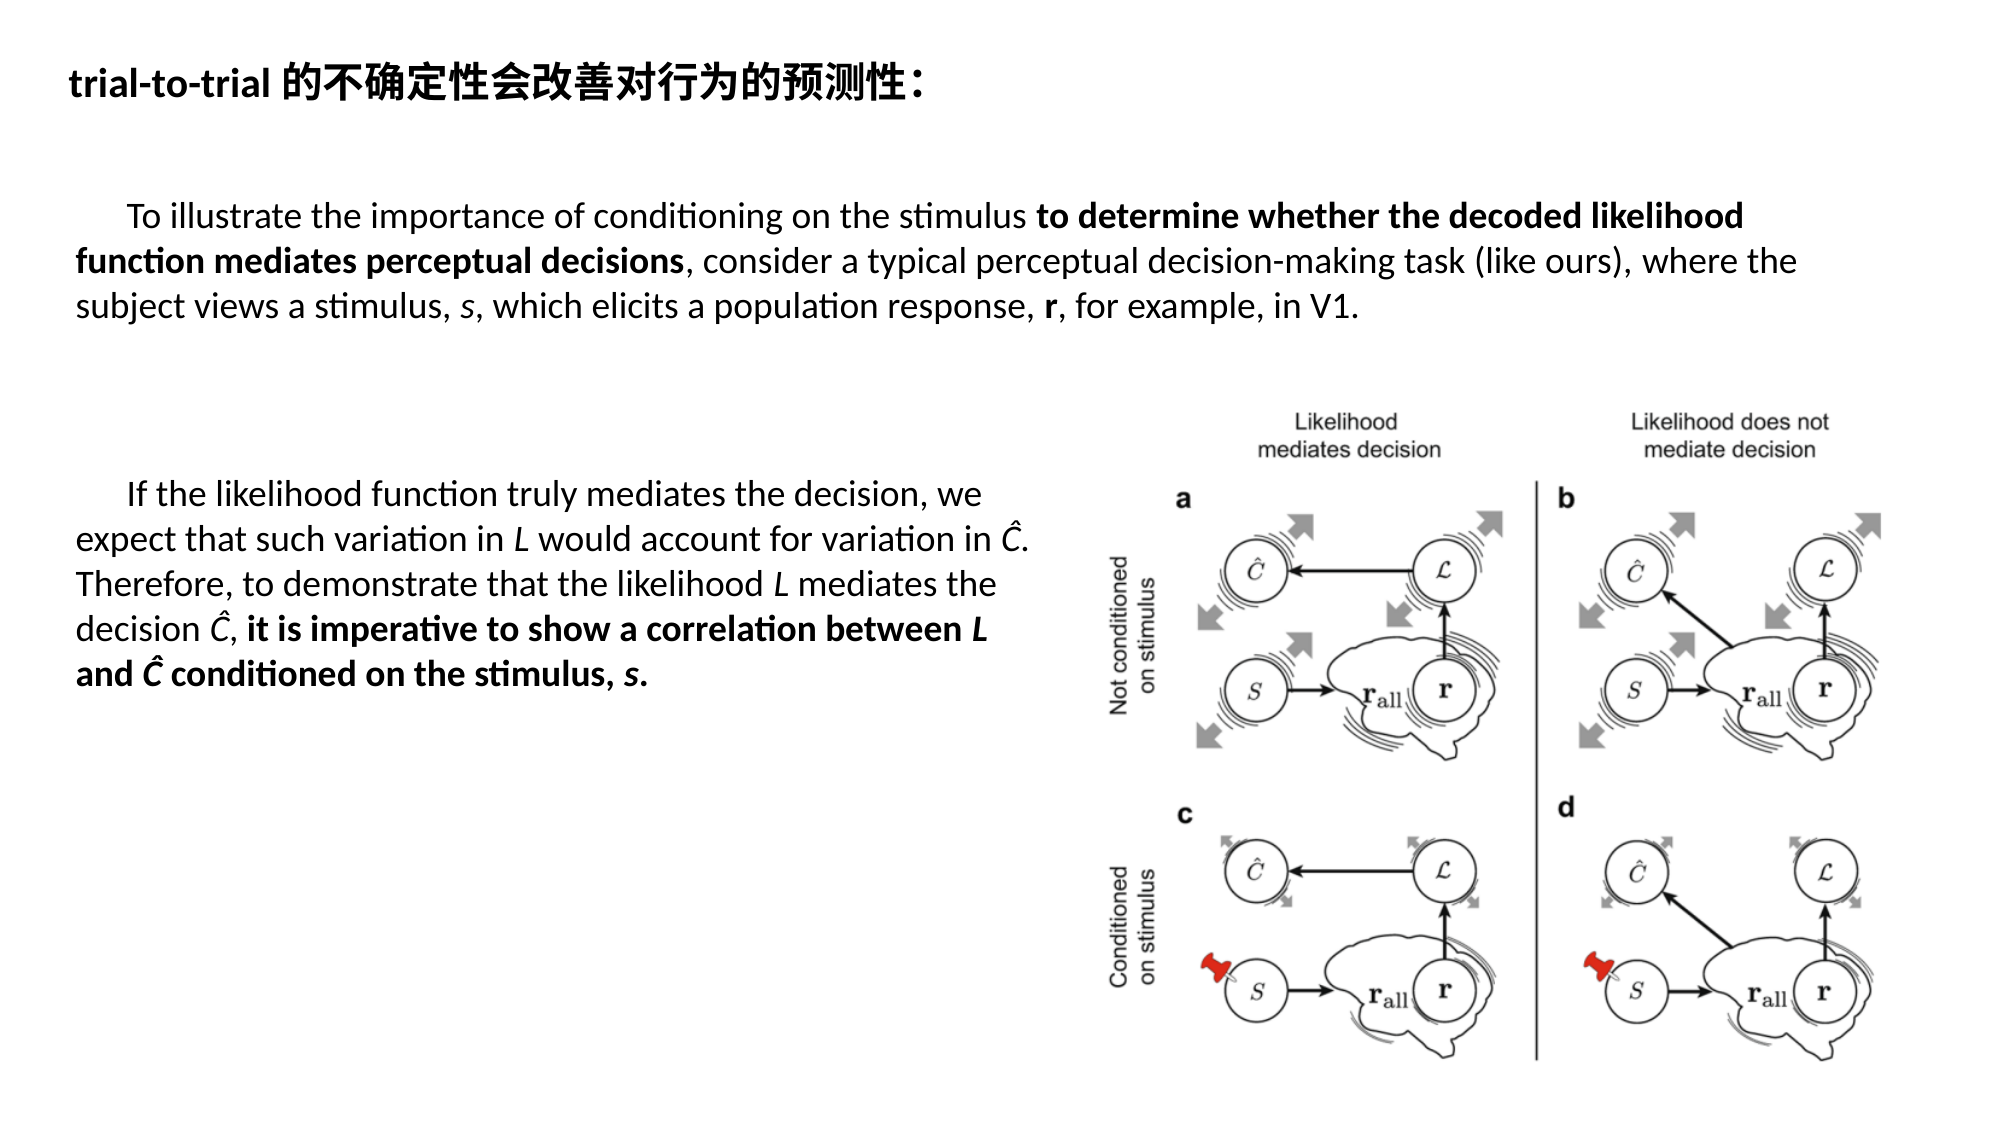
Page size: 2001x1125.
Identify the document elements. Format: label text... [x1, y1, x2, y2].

text_box If the likelihood function truly mediates the decision, we expect that such variation in L would account for variation in Ĉ. Therefore, to demonstrate that the likelihood L mediates the decision Ĉ, it is imperative to show a correlation between L and Ĉ conditioned on the stimulus, s. [60, 461, 1057, 702]
text_box To illustrate the importance of conditioning on the stimulus to determine whether the decoded likelihood function mediates perceptual decisions, consider a typical perceptual decision-making task (like ours), where the subject views a stimulus, s, which elicits a population response, r, for example, in V1. [60, 184, 1820, 334]
picture [1098, 391, 1898, 1077]
text_box trial-to-trial的不确定性会改善对行为的预测性： [53, 48, 1143, 113]
